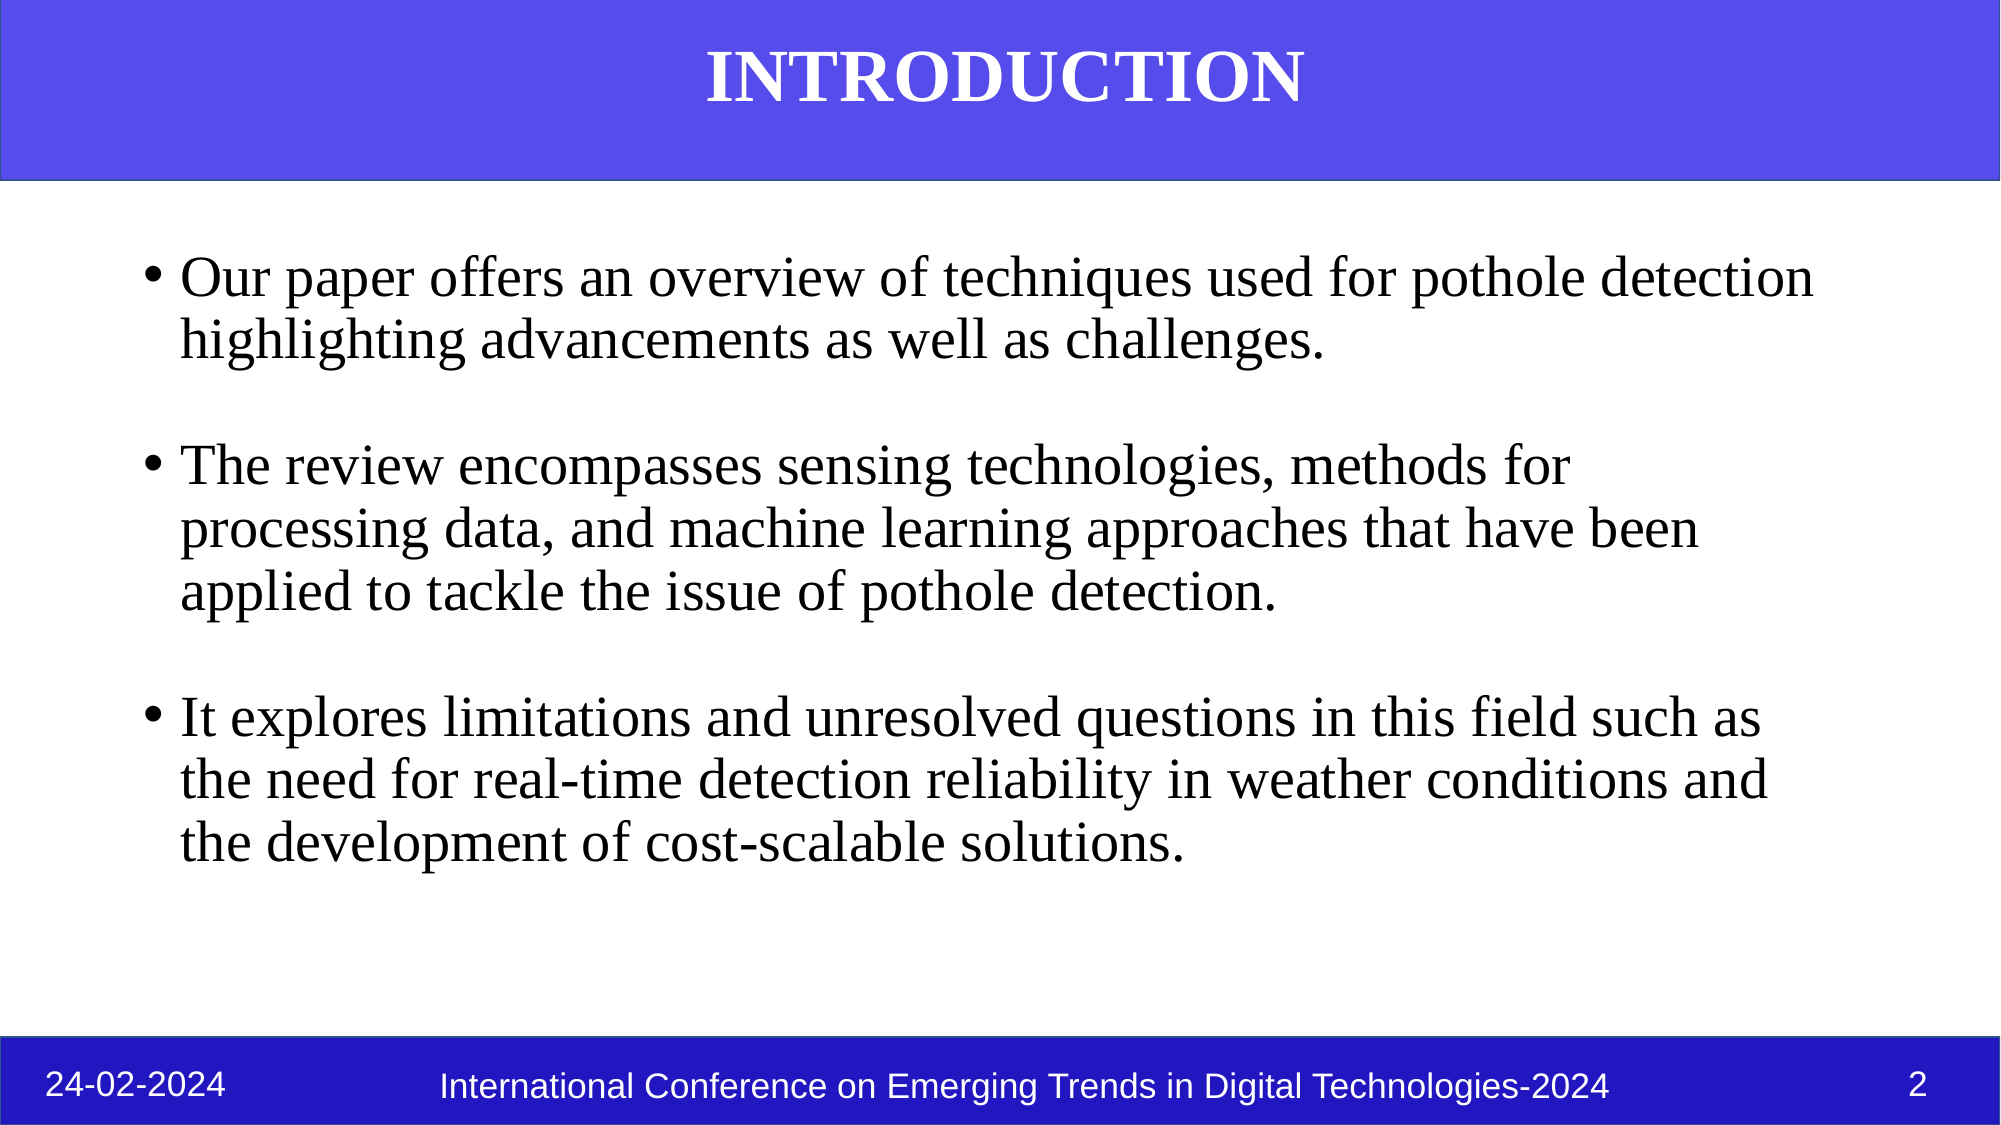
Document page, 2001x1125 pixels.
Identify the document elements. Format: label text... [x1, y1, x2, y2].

title INTRODUCTION [153, 0, 1879, 161]
slide_number ‹#› [1736, 1052, 1943, 1113]
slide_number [29, 1052, 298, 1113]
footer International Conference on Emerging Trends in Digital Technologies-2024 [355, 1054, 1696, 1115]
list Our paper offers an overview of techniques used for pothole detection highlighting advancements as well as challenges. The review encompasses sensing technologies, methods for processing data, and machine learning approaches that have been applied to tackle the issue of pothole detection. It explores limitations and unresolved questions in this field such as the need for real-time detection reliability in weather conditions and the development of cost-scalable solutions. [128, 238, 1840, 990]
